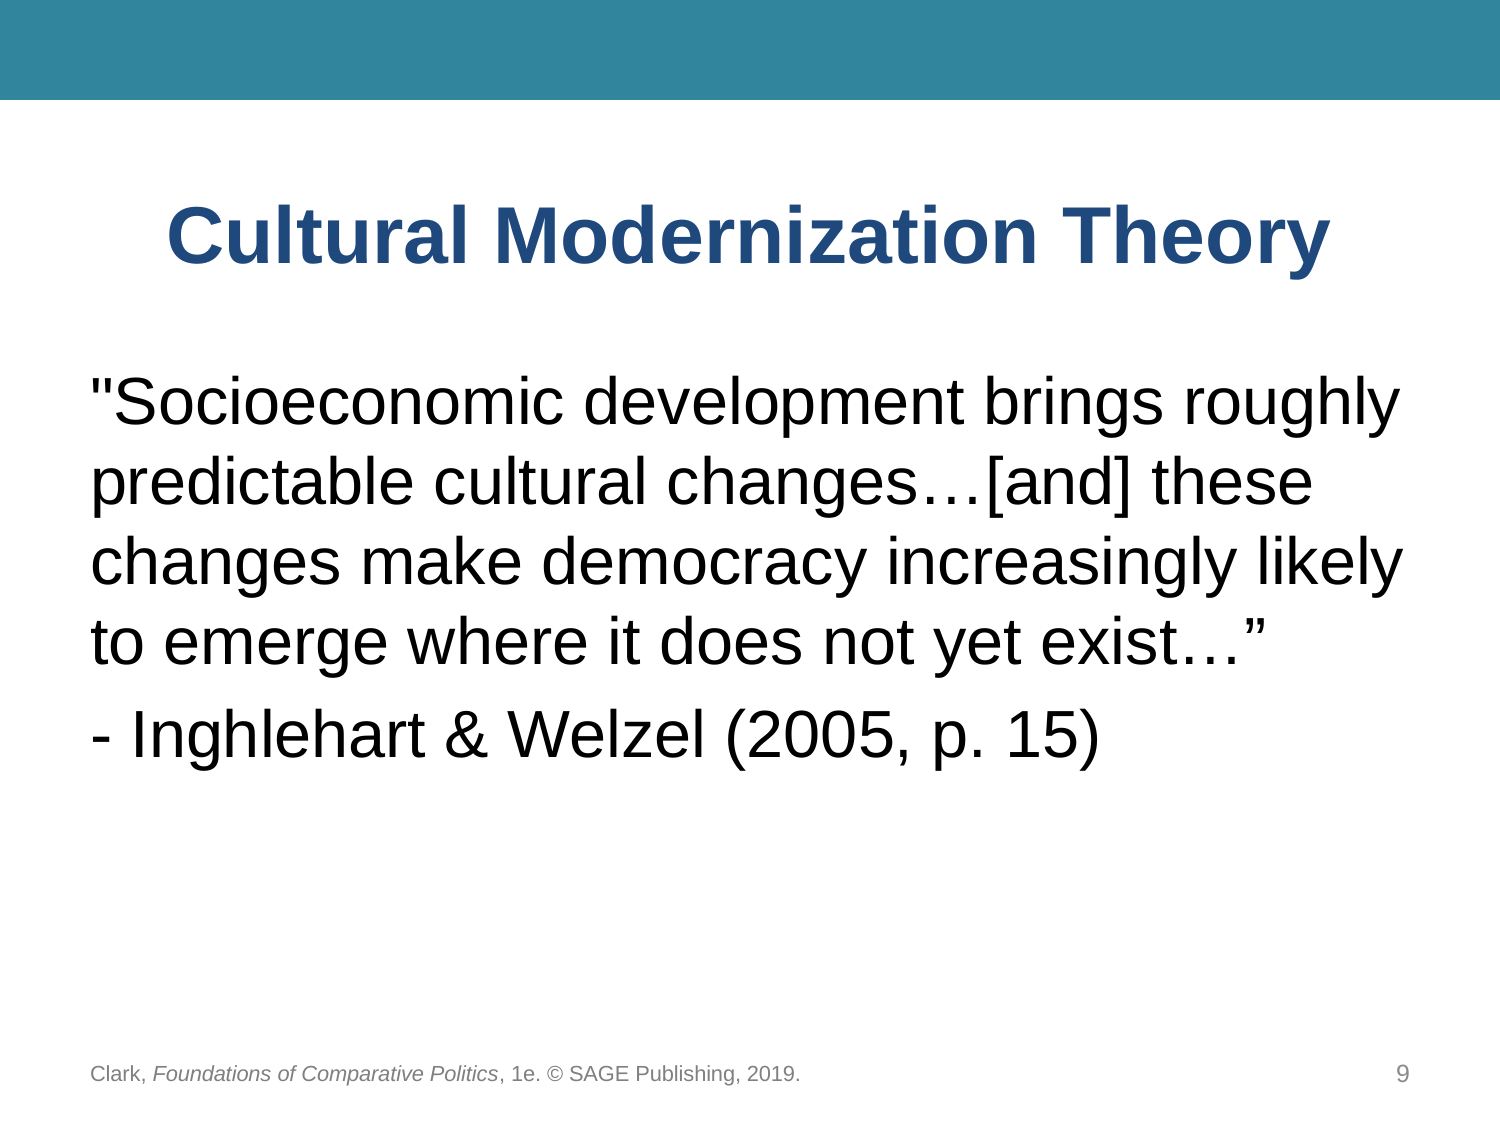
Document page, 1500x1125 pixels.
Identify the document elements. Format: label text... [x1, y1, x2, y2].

title Cultural Modernization Theory [75, 137, 1425, 325]
footer Clark, Foundations of Comparative Politics, 1e. © SAGE Publishing, 2019. [75, 1042, 1313, 1103]
slide_number 9 [1350, 1042, 1425, 1103]
list "Socioeconomic development brings roughly predictable cultural changes…[and] these changes make democracy increasingly likely to emerge where it does not yet exist…” - Inghlehart & Welzel (2005, p. 15) [75, 350, 1425, 1005]
